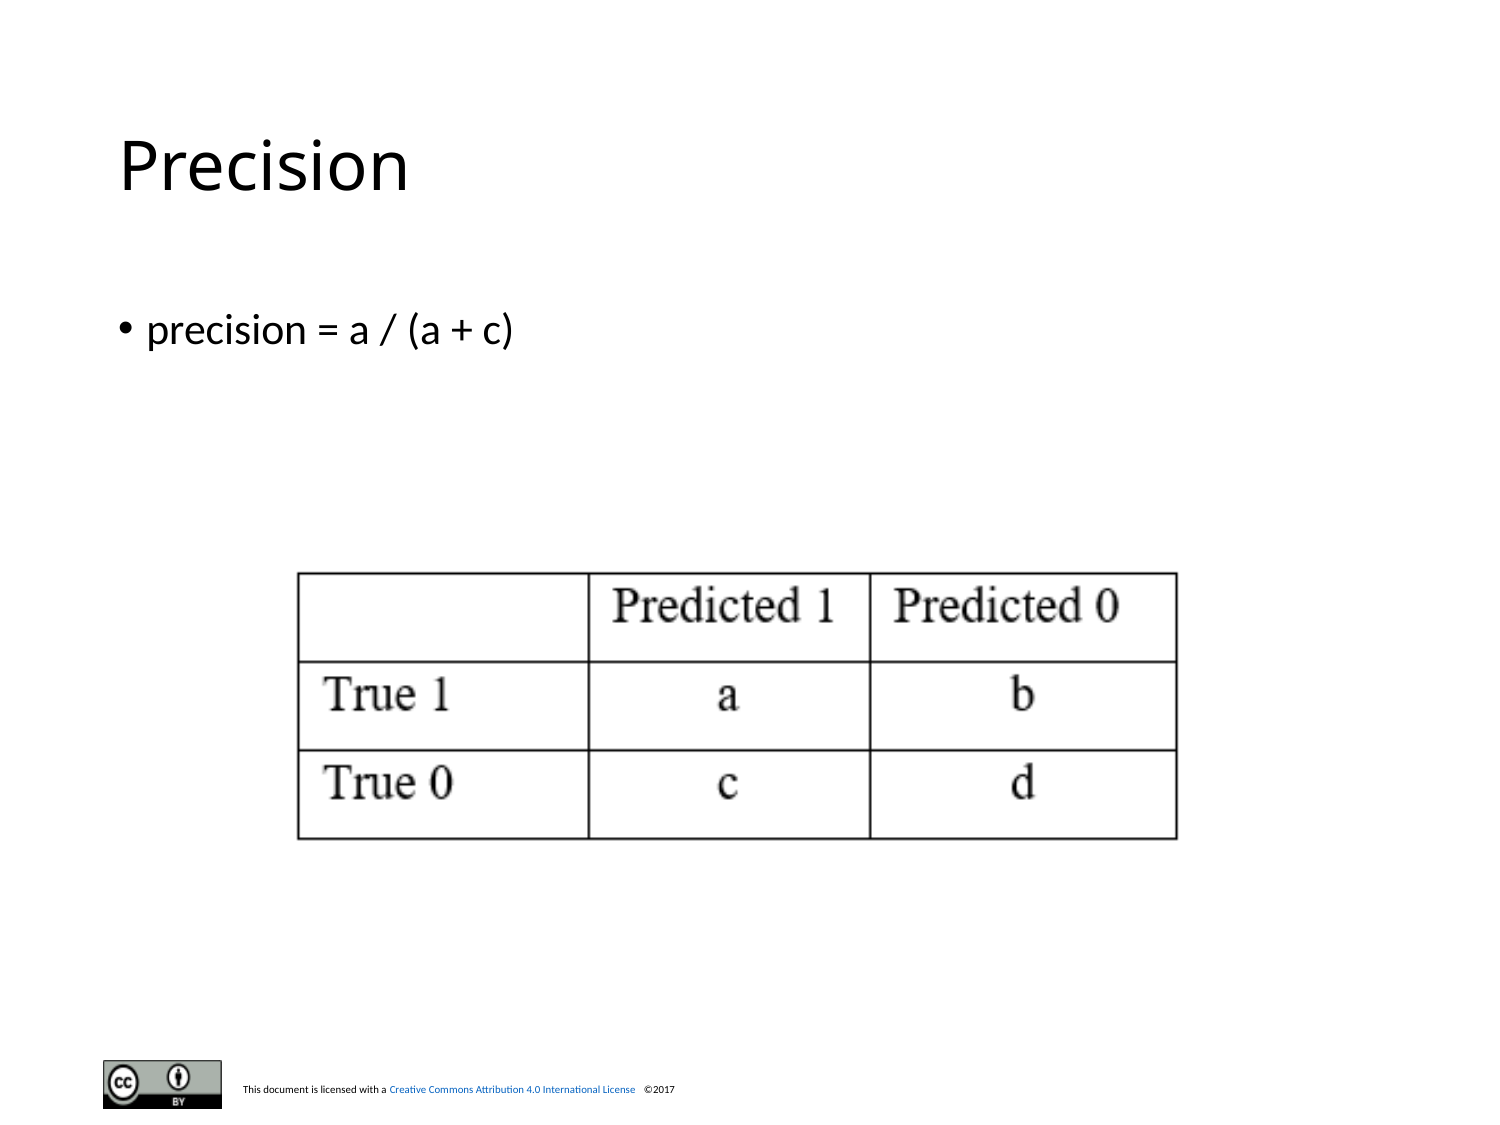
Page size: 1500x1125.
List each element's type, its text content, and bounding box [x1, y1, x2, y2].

picture [103, 1060, 222, 1109]
title Precision [103, 59, 1397, 278]
picture [238, 543, 1238, 880]
list precision = a / (a + c) [103, 299, 1397, 1014]
